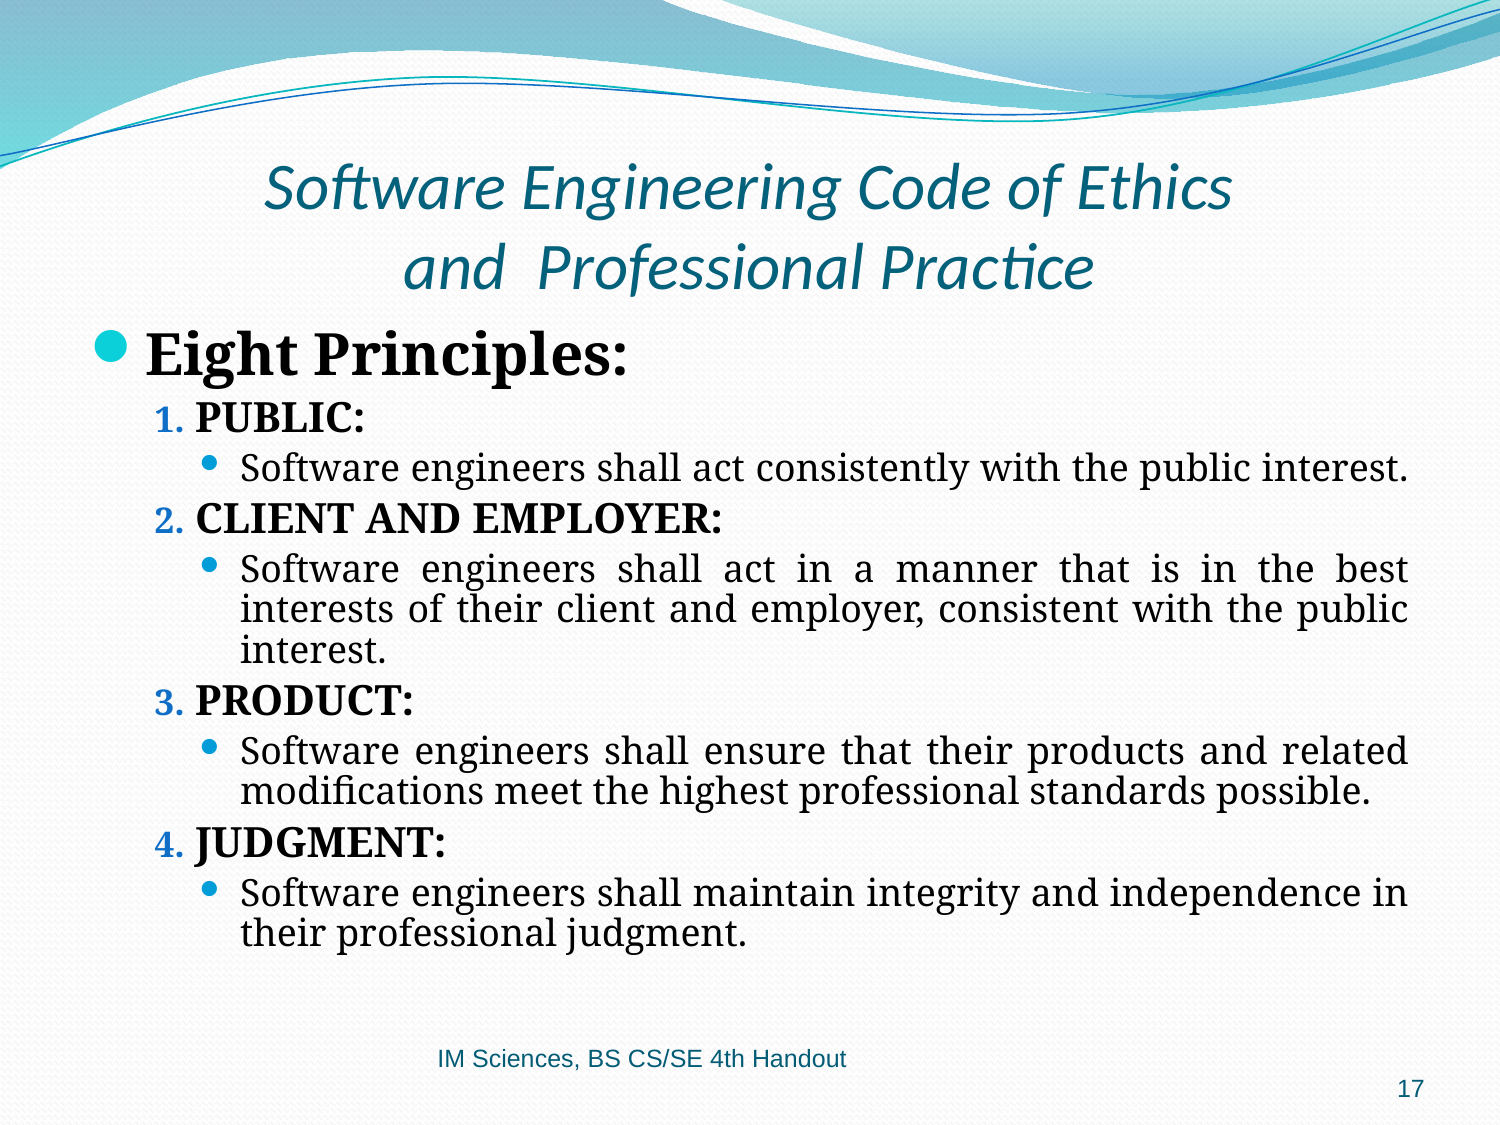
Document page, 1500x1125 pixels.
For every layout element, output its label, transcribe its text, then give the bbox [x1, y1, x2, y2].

list Eight Principles: PUBLIC: Software engineers shall act consistently with the public interest. CLIENT AND EMPLOYER: Software engineers shall act in a manner that is in the best interests of their client and employer, consistent with the public interest. PRODUCT: Software engineers shall ensure that their products and related modifications meet the highest professional standards possible. JUDGMENT: Software engineers shall maintain integrity and independence in their professional judgment. [75, 317, 1425, 1038]
footer IM Sciences, BS CS/SE 4th Handout [437, 1042, 988, 1103]
slide_number 17 [1299, 1042, 1425, 1103]
title Software Engineering Code of Ethics and Professional Practice [75, 115, 1425, 304]
